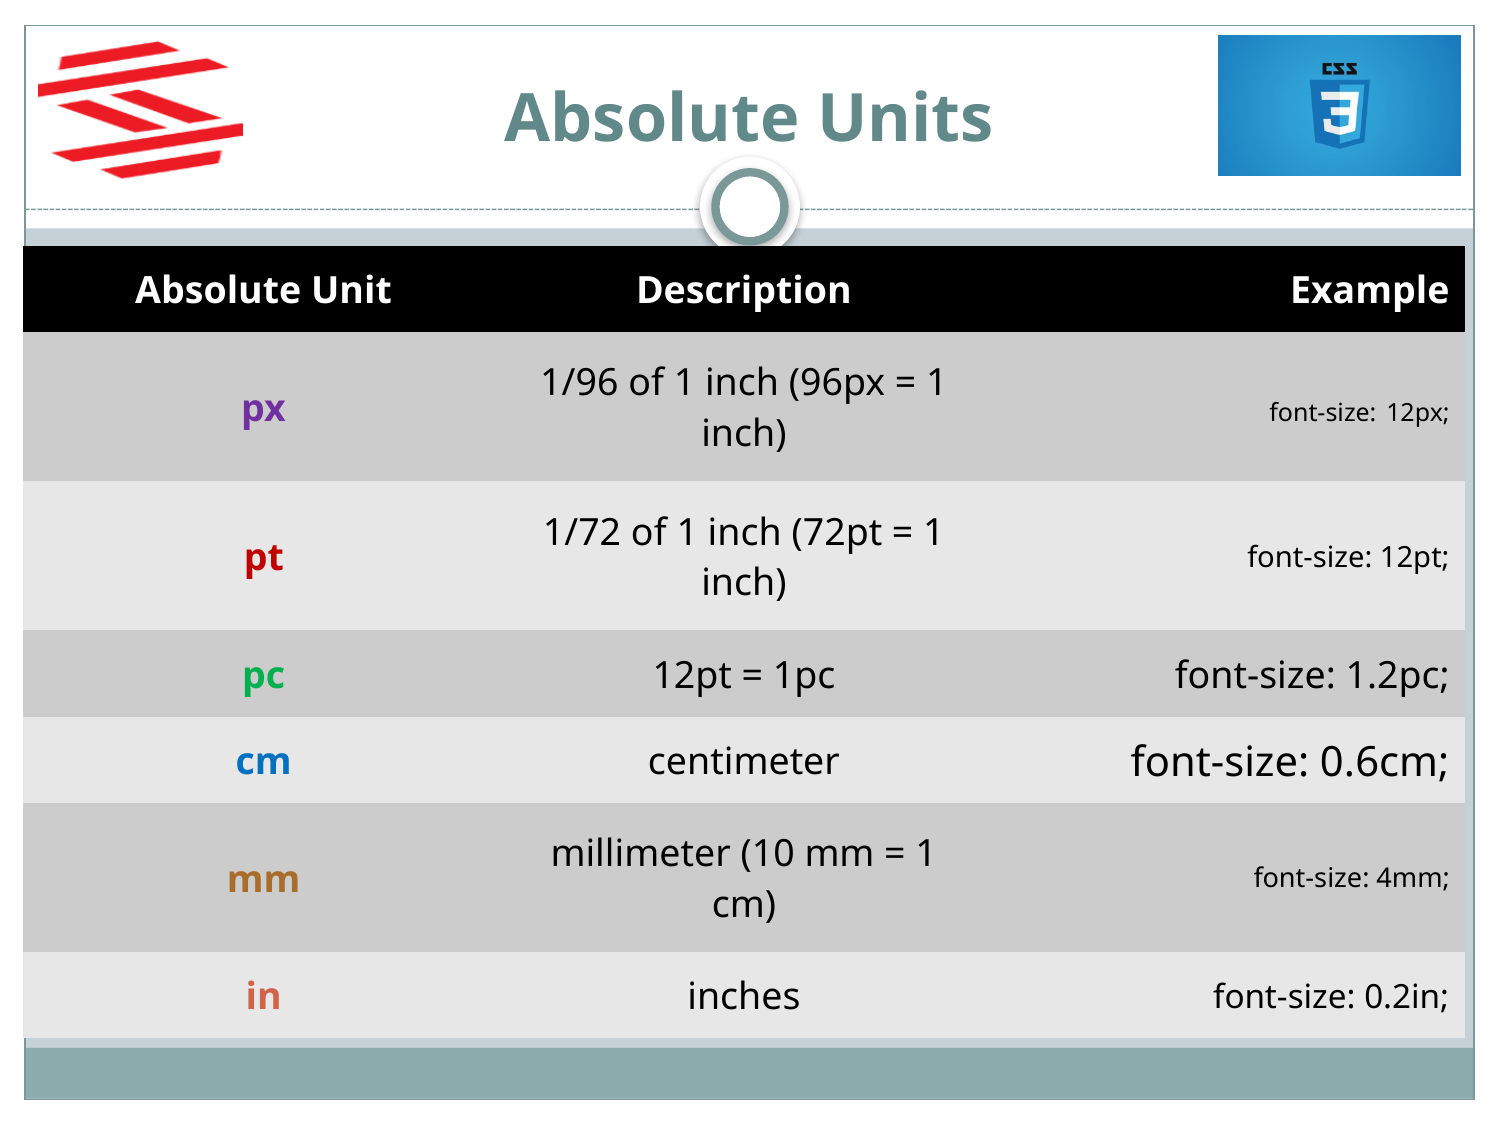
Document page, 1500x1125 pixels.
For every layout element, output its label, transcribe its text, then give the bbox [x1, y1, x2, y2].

picture [37, 40, 243, 185]
table_cell centimeter [504, 717, 984, 803]
table_cell font-size: 12pt; [984, 481, 1465, 630]
table_cell 12pt = 1pc [504, 630, 984, 717]
title Absolute Units [237, 37, 1213, 162]
table_cell pt [23, 481, 504, 630]
table_cell font-size: 4mm; [984, 803, 1465, 952]
table_header Example [984, 246, 1465, 332]
table_cell cm [23, 717, 504, 803]
picture [1218, 34, 1462, 176]
table_cell font-size: 1.2pc; [984, 630, 1465, 717]
table_cell 1/72 of 1 inch (72pt = 1 inch) [504, 481, 984, 630]
table_cell font-size: 0.2in; [984, 952, 1465, 1038]
table_cell in [23, 952, 504, 1038]
table_cell millimeter (10 mm = 1 cm) [504, 803, 984, 952]
table_cell font-size: 12px; [984, 332, 1465, 481]
table_cell px [23, 332, 504, 481]
table_header Description [504, 246, 984, 332]
table_header Absolute Unit [23, 246, 504, 332]
table_cell 1/96 of 1 inch (96px = 1 inch) [504, 332, 984, 481]
table_cell pc [23, 630, 504, 717]
table_cell font-size: 0.6cm; [984, 717, 1465, 803]
table_cell mm [23, 803, 504, 952]
table_cell inches [504, 952, 984, 1038]
